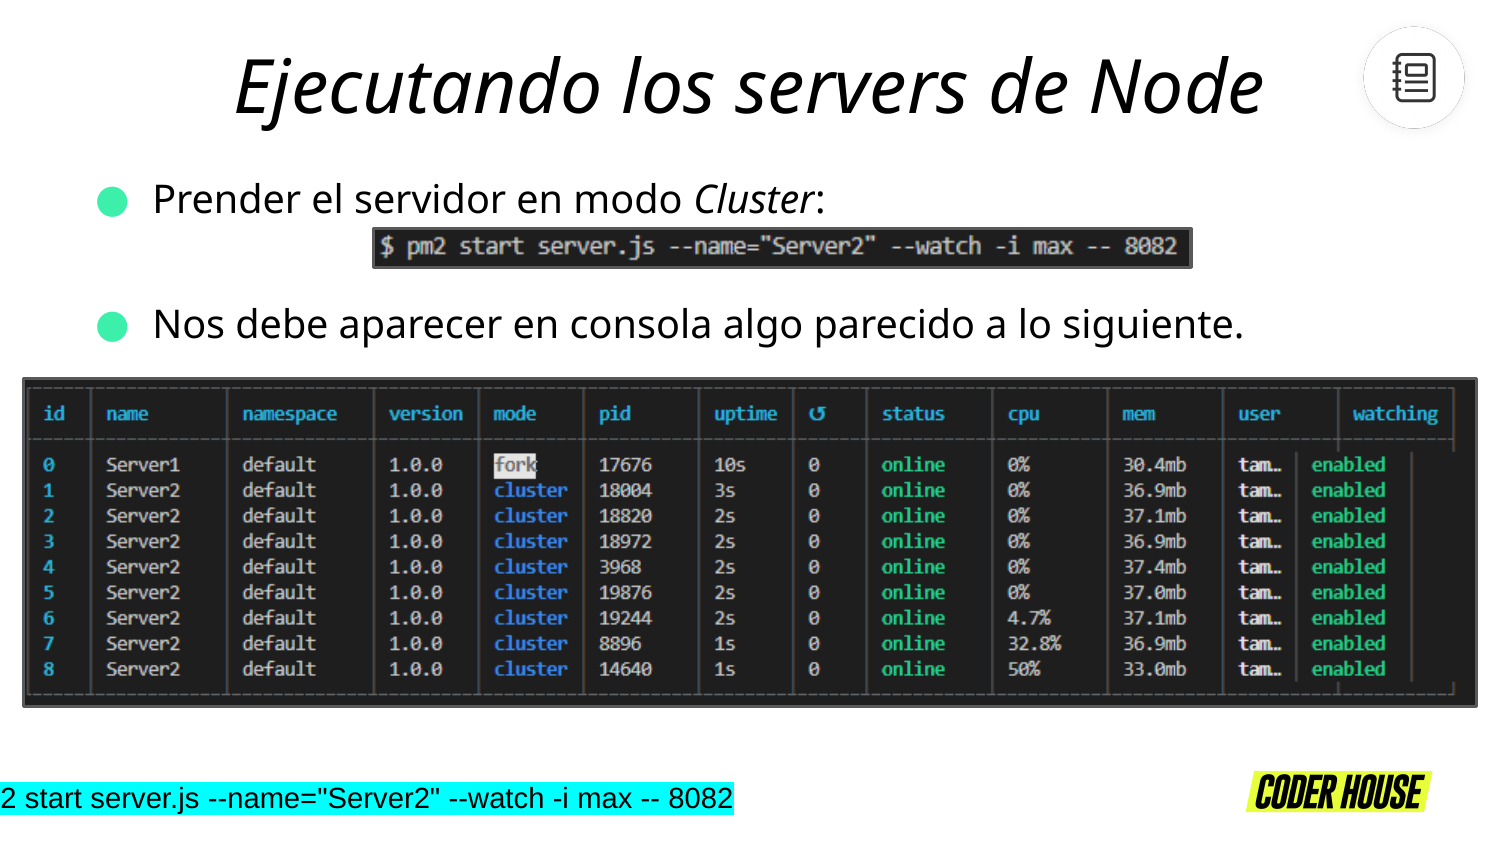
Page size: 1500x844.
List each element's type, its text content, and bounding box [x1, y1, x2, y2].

picture [1241, 764, 1437, 819]
text_box Ejecutando los servers de Node [193, 23, 1307, 149]
picture [1351, 14, 1477, 141]
text_box Prender el servidor en modo Cluster: [62, 151, 1413, 231]
picture [374, 230, 1190, 266]
text_box pm2 start server.js --name="Server2" --watch -i max -- 8082 [0, 764, 992, 830]
text_box Nos debe aparecer en consola algo parecido a lo siguiente. [62, 276, 1413, 356]
picture [24, 380, 1476, 706]
